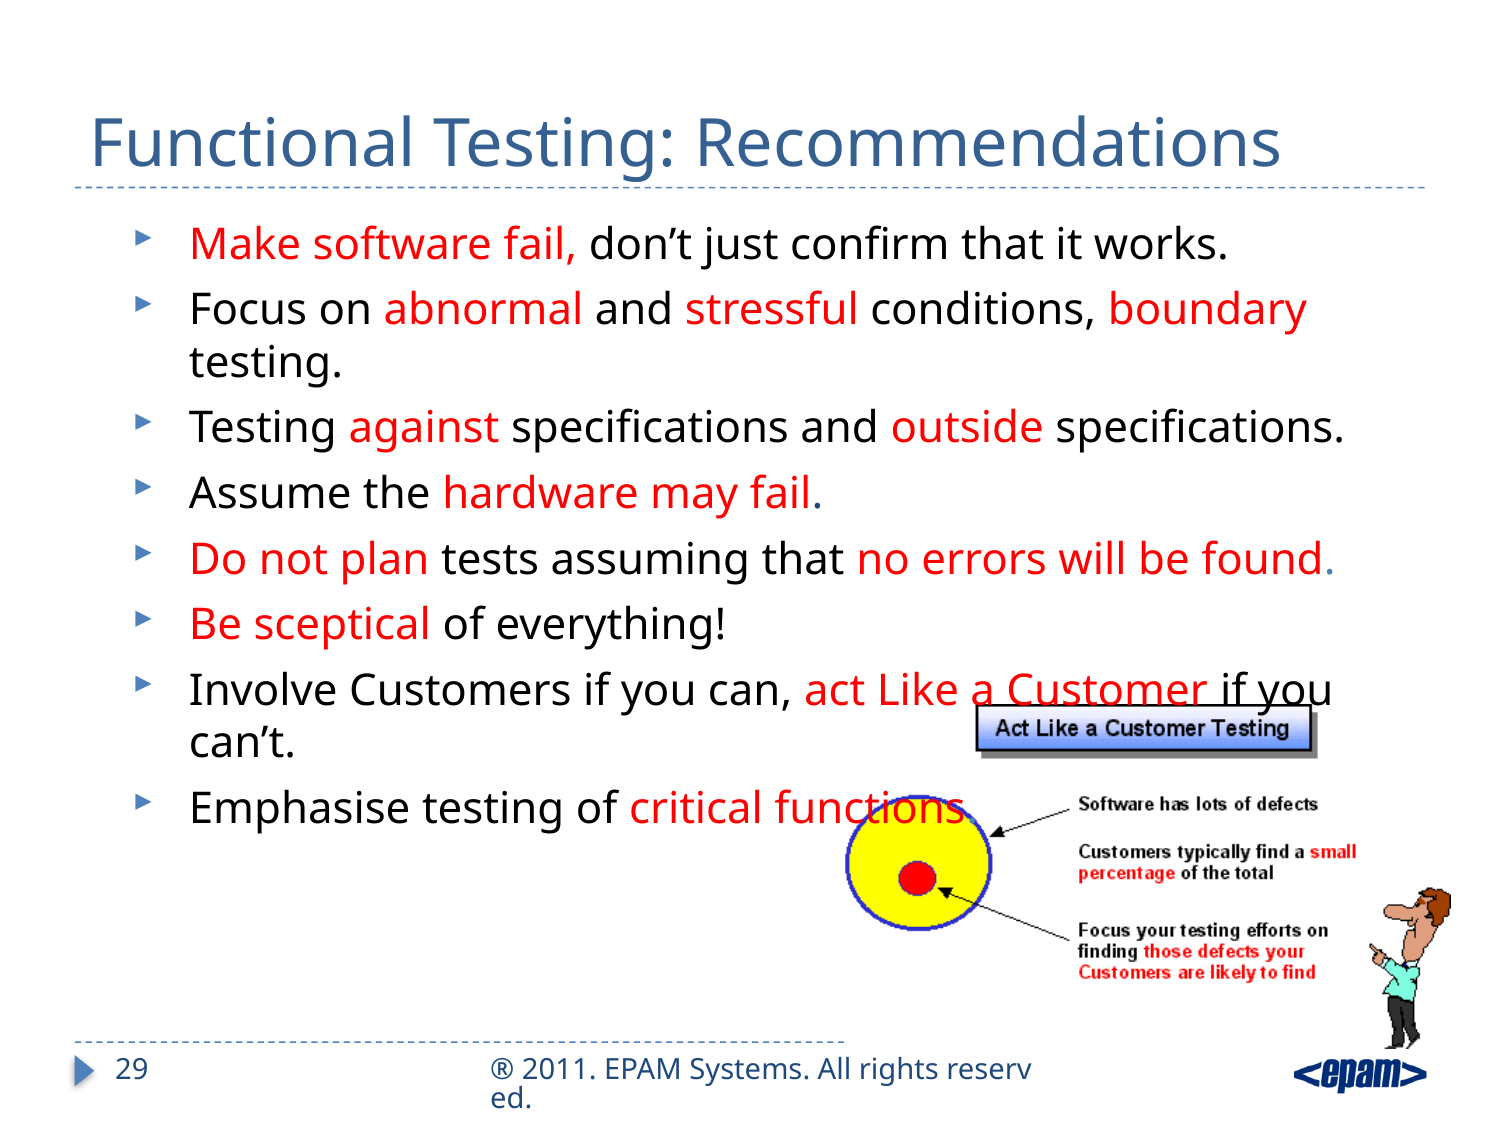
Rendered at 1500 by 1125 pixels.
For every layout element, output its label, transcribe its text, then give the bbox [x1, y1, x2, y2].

list Make software fail, don’t just confirm that it works. Focus on abnormal and stressful conditions, boundary testing. Testing against specifications and outside specifications. Assume the hardware may fail. Do not plan tests assuming that no errors will be found. Be sceptical of everything! Involve Customers if you can, act Like a Customer if you can’t. Emphasise testing of critical functions. [88, 208, 1439, 1019]
footer ® 2011. EPAM Systems. All rights reserved. [475, 1042, 1051, 1103]
slide_number 29 [100, 1042, 426, 1103]
title Functional Testing: Recommendations [75, 24, 1425, 188]
picture [844, 703, 1451, 1049]
picture [1293, 1058, 1427, 1094]
